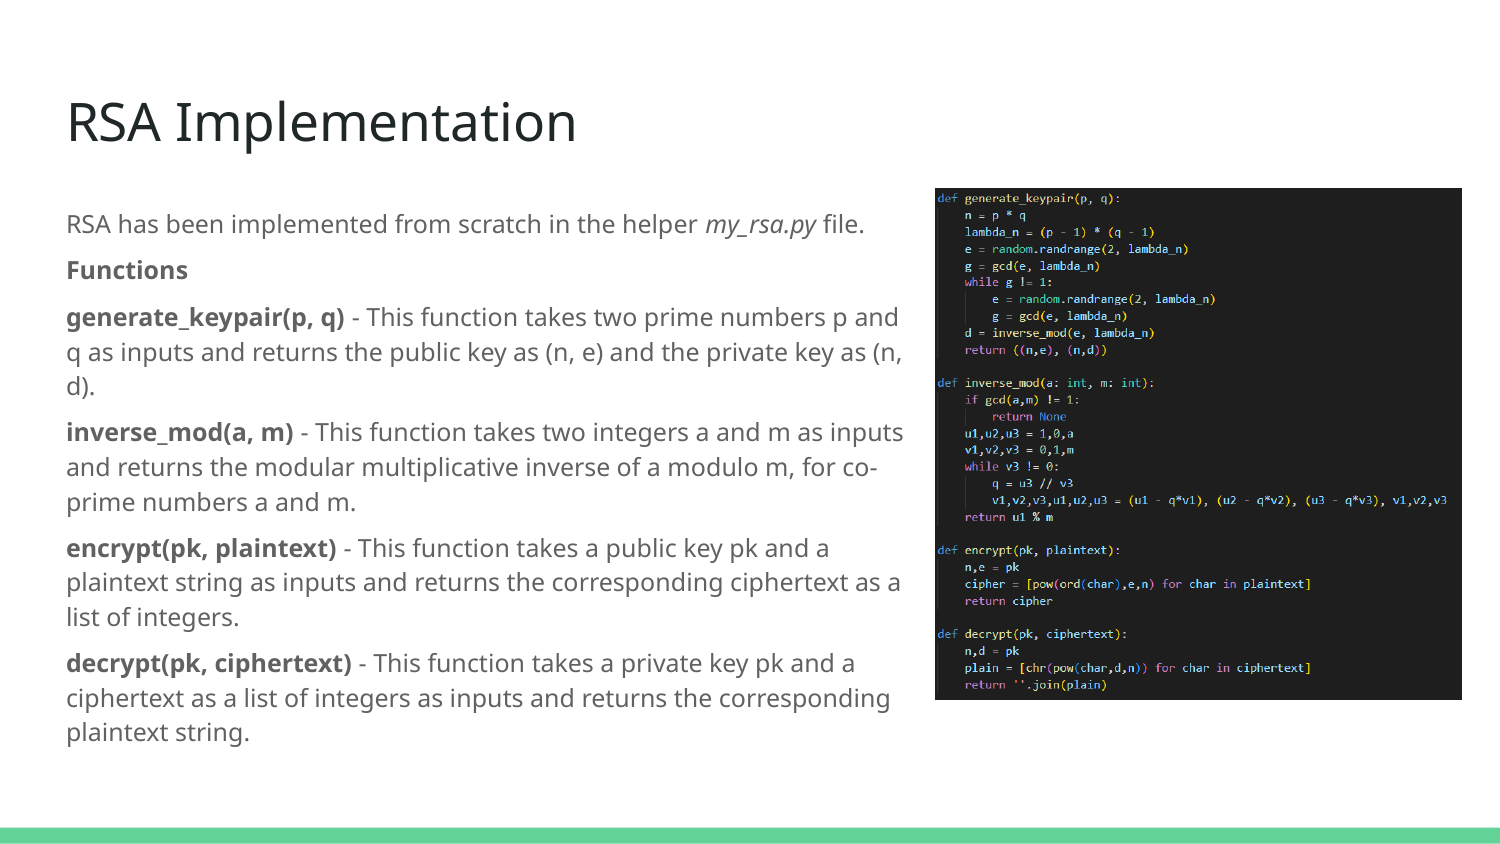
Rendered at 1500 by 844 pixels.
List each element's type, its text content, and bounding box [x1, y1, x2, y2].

title RSA Implementation [51, 72, 1449, 167]
picture [935, 188, 1462, 701]
list RSA has been implemented from scratch in the helper my_rsa.py file. Functions generate_keypair(p, q) - This function takes two prime numbers p and q as inputs and returns the public key as (n, e) and the private key as (n, d). inverse_mod(a, m) - This function takes two integers a and m as inputs and returns the modular multiplicative inverse of a modulo m, for co-prime numbers a and m. encrypt(pk, plaintext) - This function takes a public key pk and a plaintext string as inputs and returns the corresponding ciphertext as a list of integers. decrypt(pk, ciphertext) - This function takes a private key pk and a ciphertext as a list of integers as inputs and returns the corresponding plaintext string. [51, 189, 936, 770]
